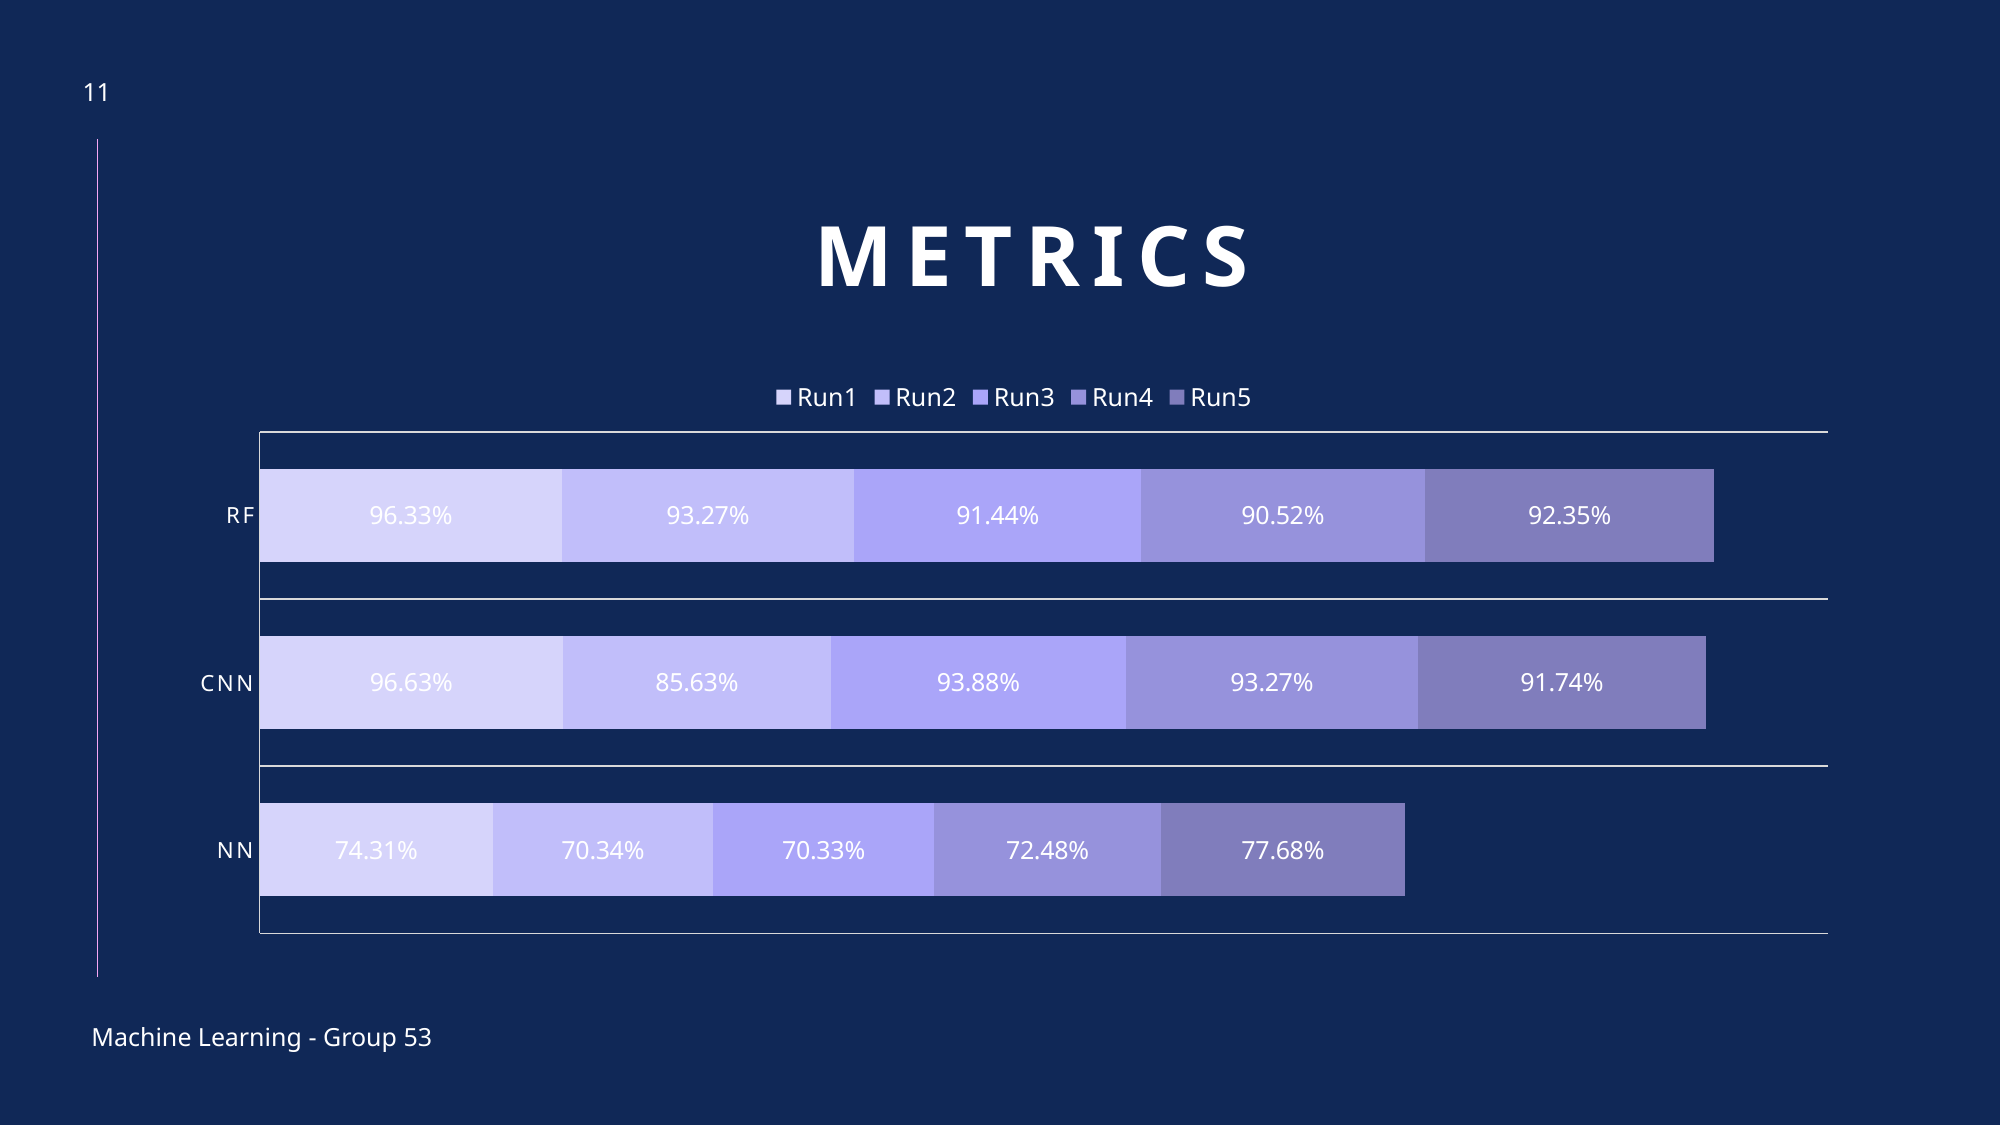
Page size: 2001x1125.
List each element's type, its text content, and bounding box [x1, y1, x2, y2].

footer Machine Learning - Group 53 [76, 1015, 459, 1061]
title Metrics [139, 136, 1925, 312]
slide_number 11 [53, 67, 140, 119]
chart [166, 362, 1862, 945]
